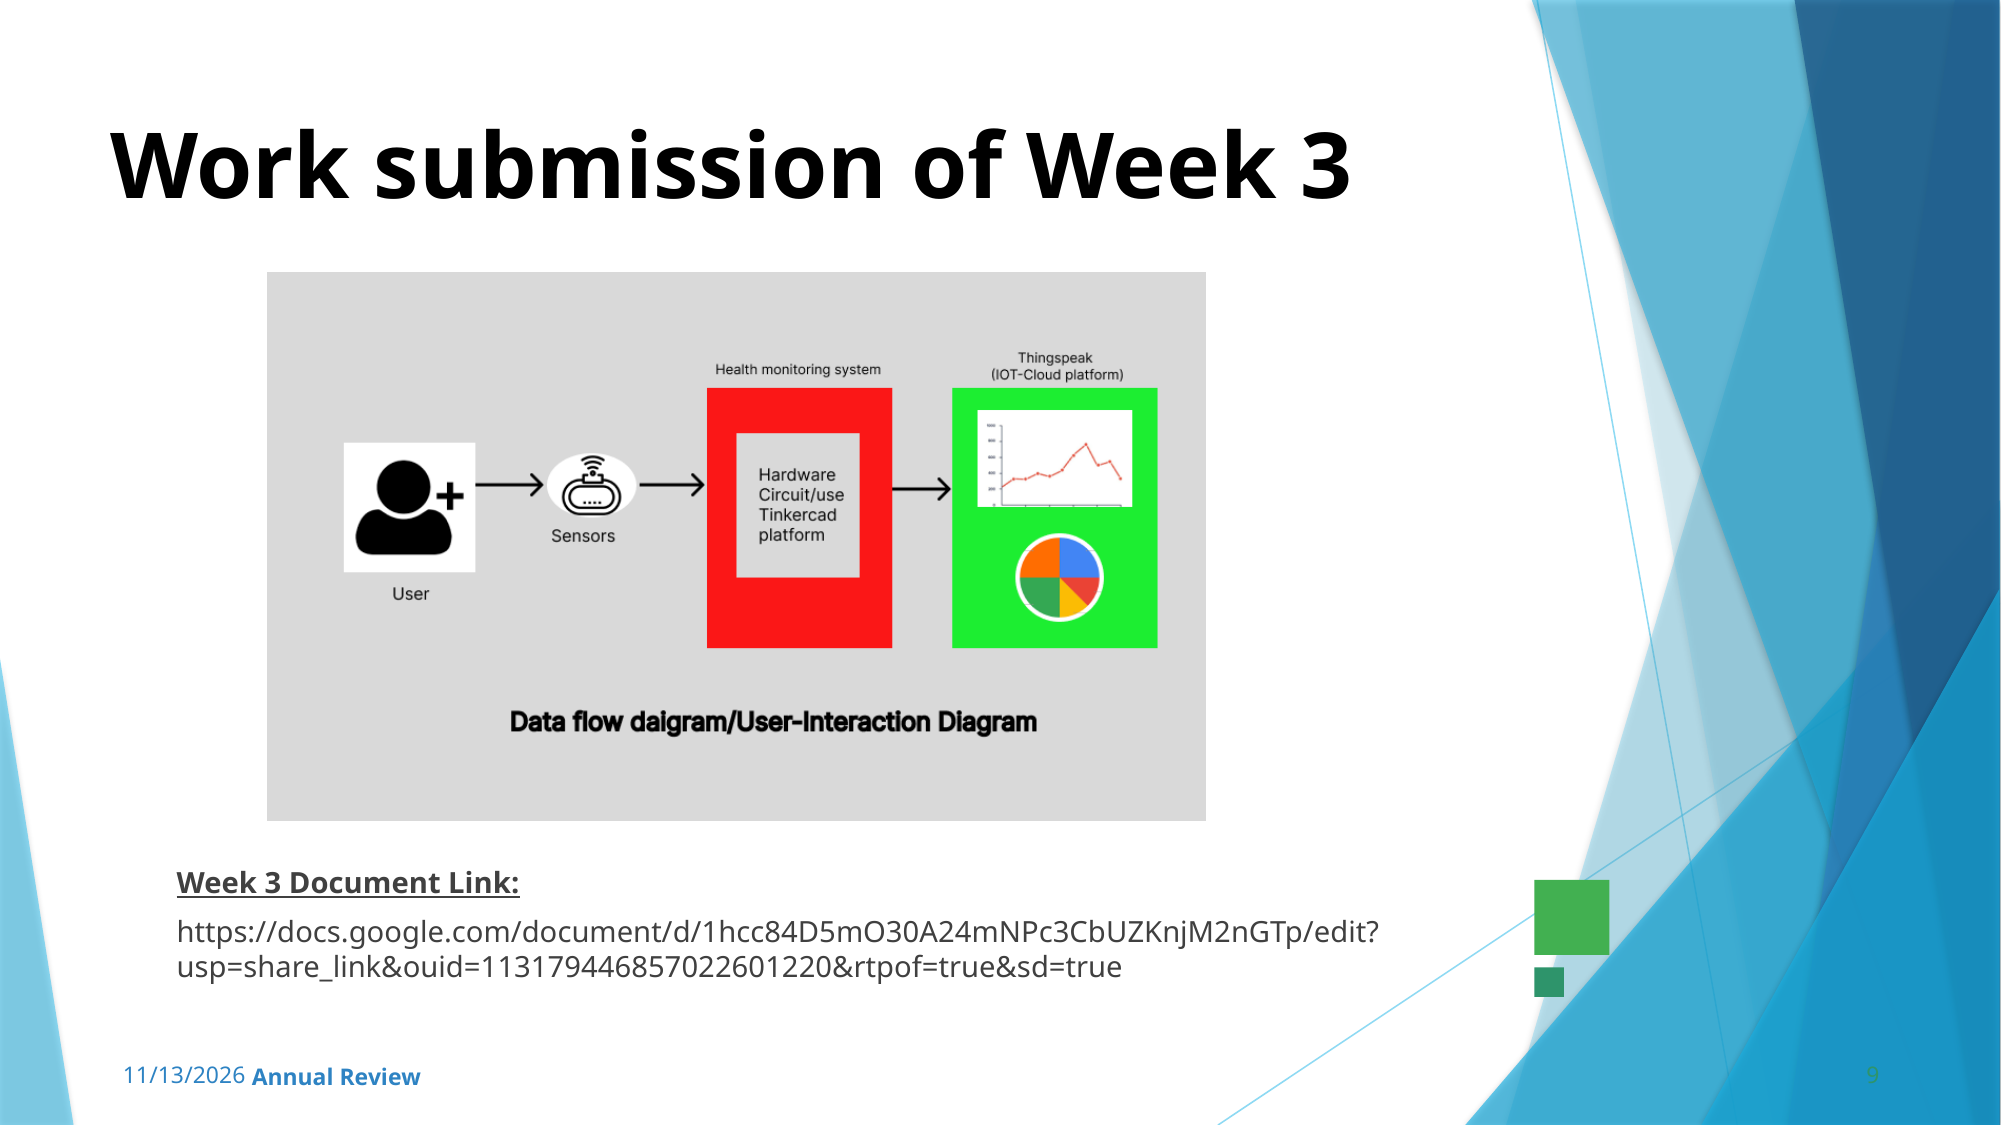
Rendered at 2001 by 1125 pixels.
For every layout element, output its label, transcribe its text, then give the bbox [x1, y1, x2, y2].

picture [267, 271, 1206, 821]
list Week 3 Document Link: https://docs.google.com/document/d/1hcc84D5mO30A24mNPc3CbUZKnjM2nGTp/edit?usp=share_link&ouid=113179446857022601220&rtpof=true&sd=true [161, 856, 1509, 993]
title Work submission of Week 3 [95, 99, 1378, 236]
